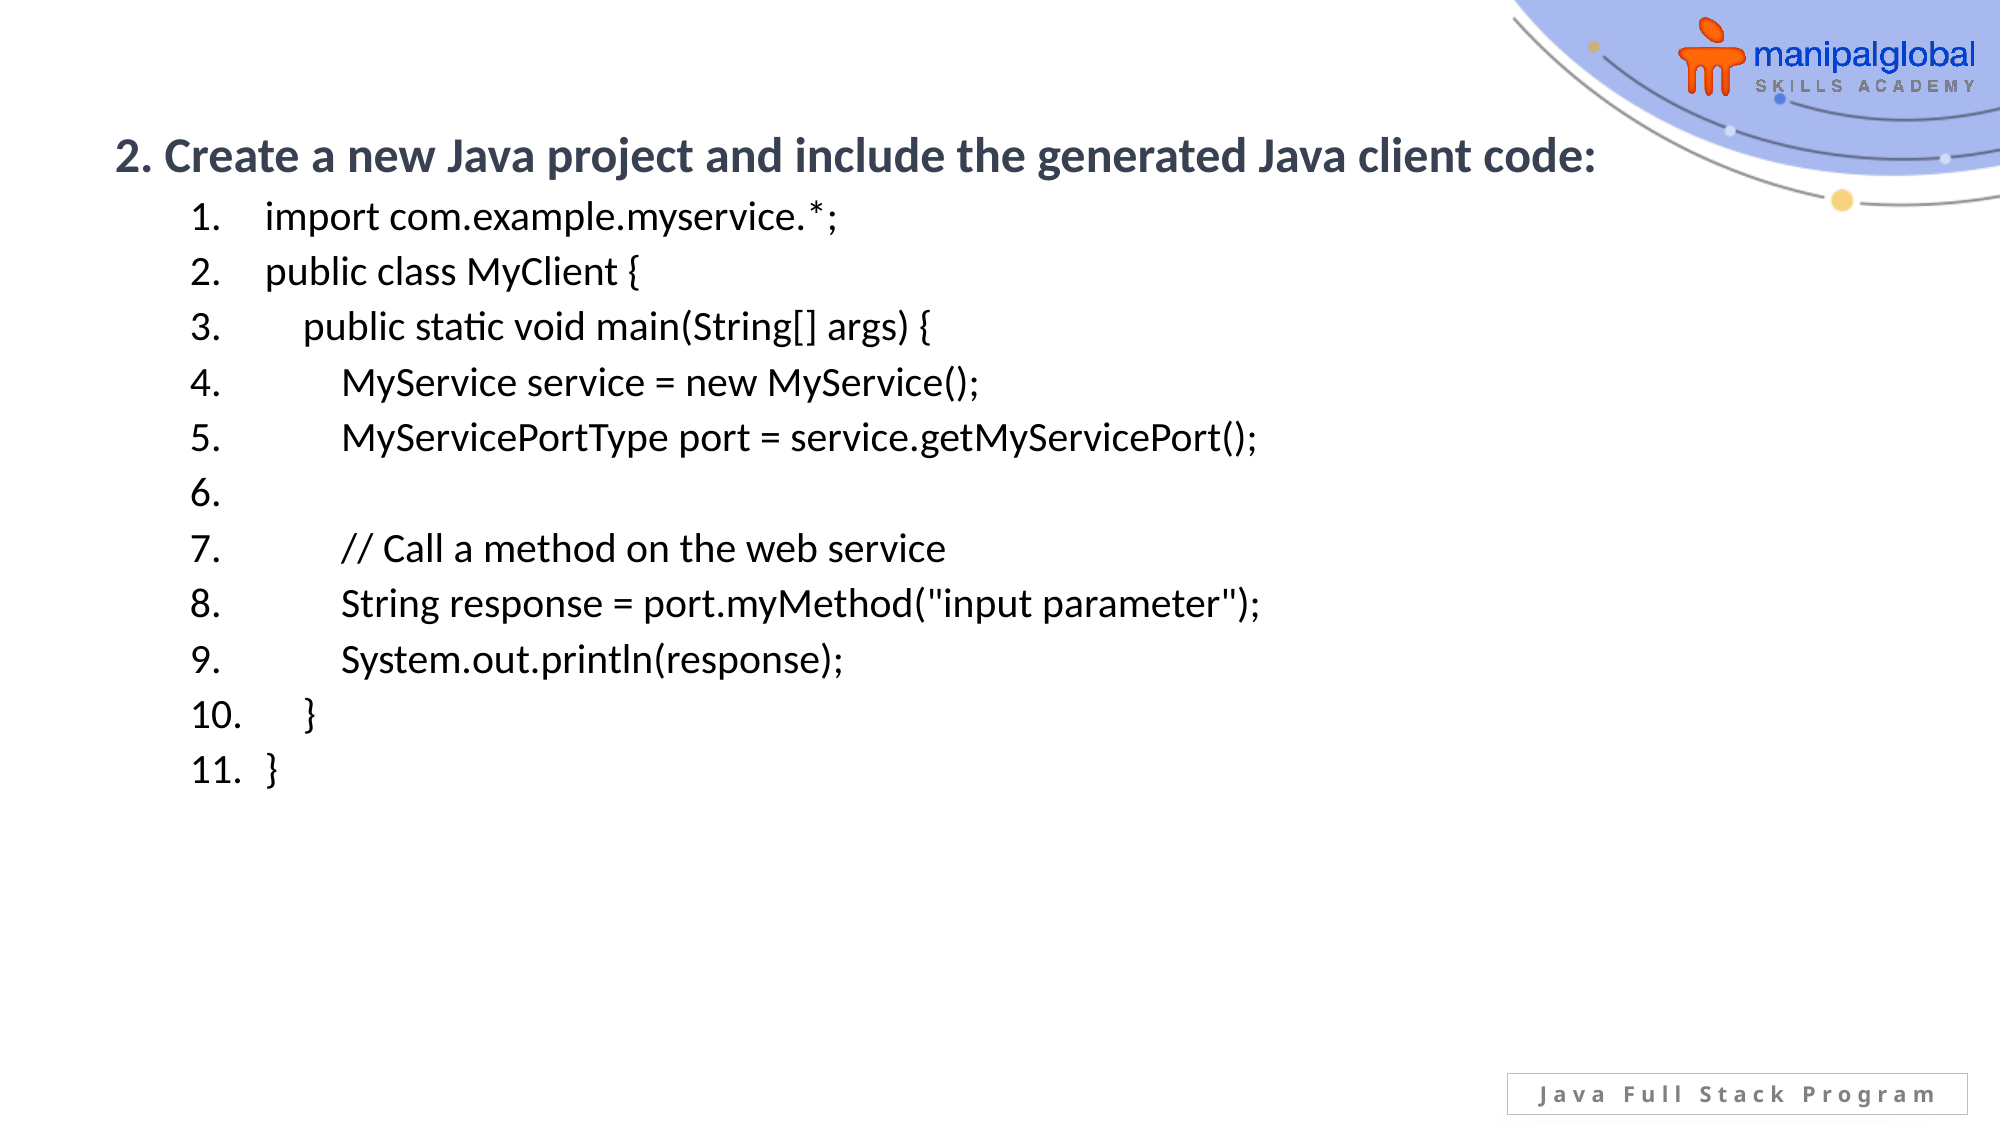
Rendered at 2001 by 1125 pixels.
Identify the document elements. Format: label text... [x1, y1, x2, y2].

subtitle 2. Create a new Java project and include the generated Java client code: import com.example.myservice.*; public class MyClient { public static void main(String[] args) { MyService service = new MyService(); MyServicePortType port = service.getMyServicePort(); // Call a method on the web service String response = port.myMethod("input parameter"); System.out.println(response); } } [99, 122, 1906, 1055]
text_box Java Full Stack Program [1507, 1073, 1968, 1115]
picture [0, 0, 2000, 1125]
